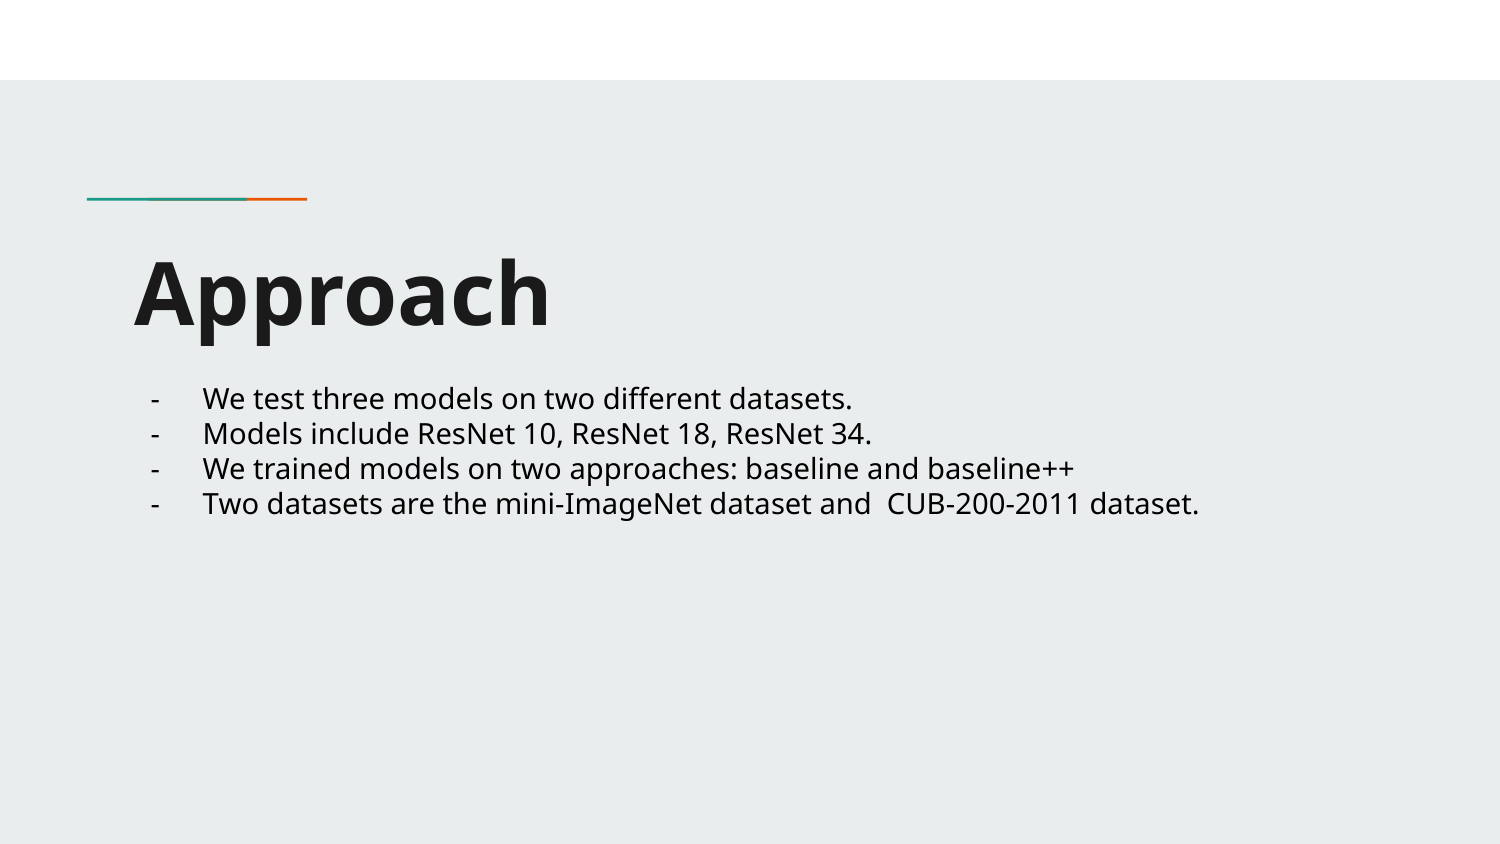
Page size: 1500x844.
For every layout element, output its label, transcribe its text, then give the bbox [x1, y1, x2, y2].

title Approach [119, 216, 620, 365]
text_box We test three models on two different datasets. Models include ResNet 10, ResNet 18, ResNet 34. We trained models on two approaches: baseline and baseline++ Two datasets are the mini-ImageNet dataset and CUB-200-2011 dataset. [112, 365, 1476, 536]
